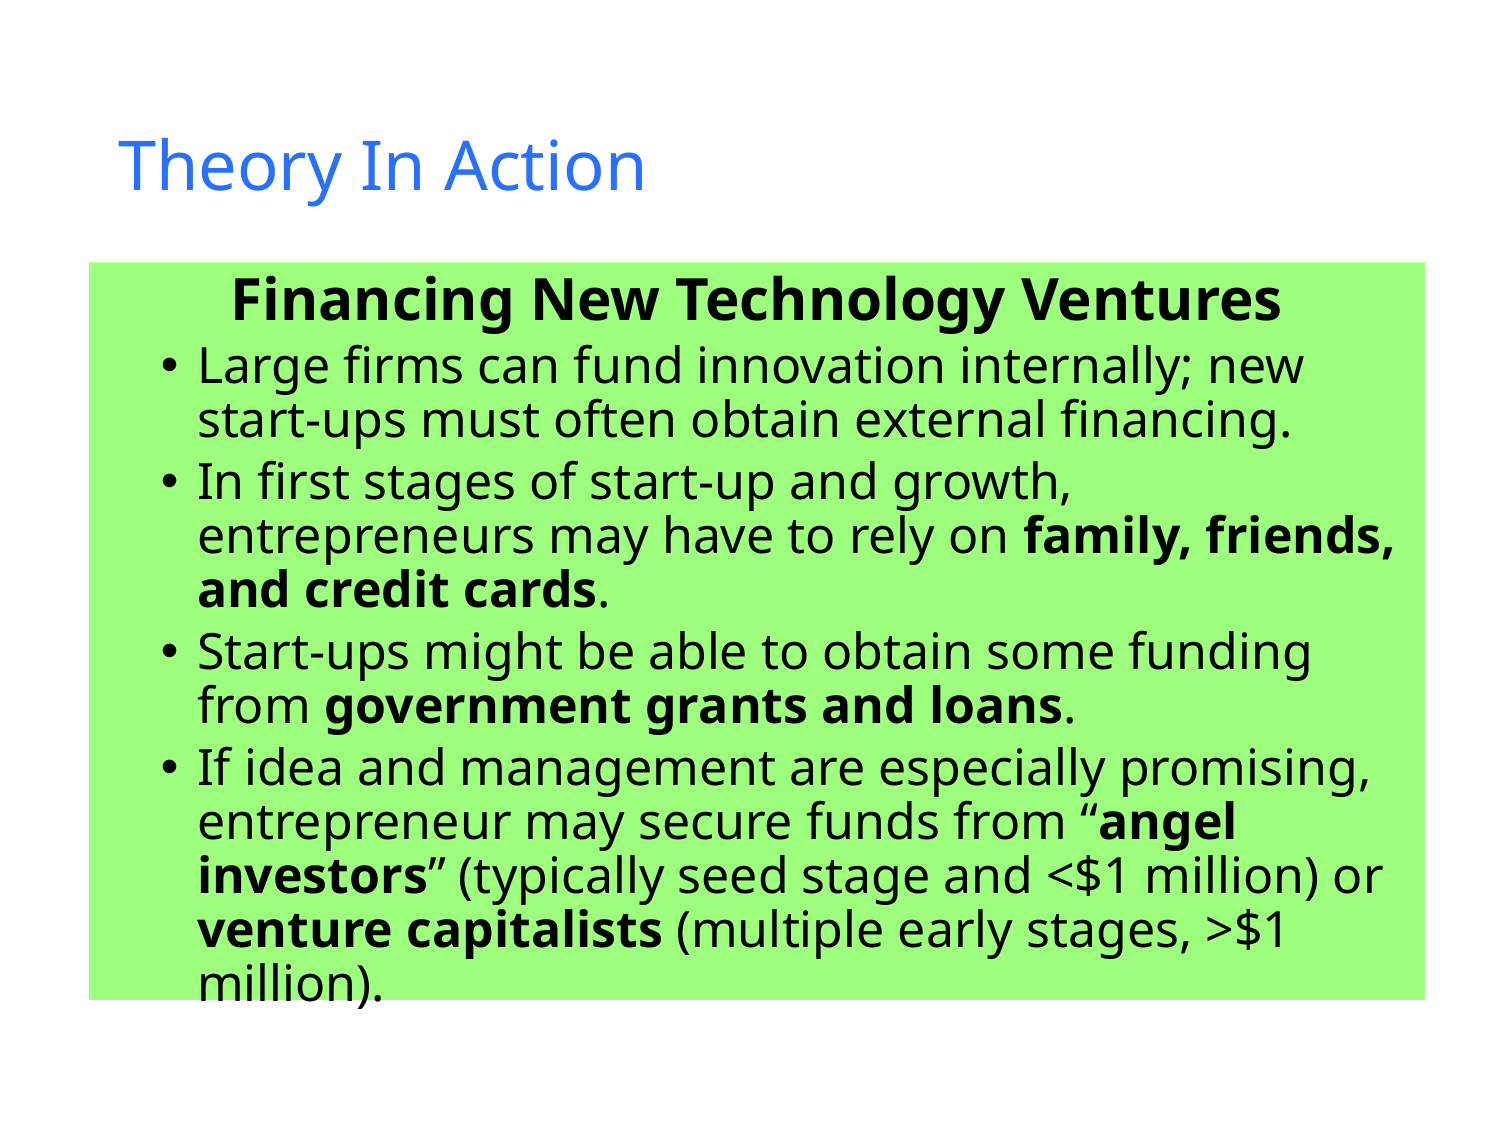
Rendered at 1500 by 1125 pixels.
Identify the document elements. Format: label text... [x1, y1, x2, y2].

list Financing New Technology Ventures Large firms can fund innovation internally; new start-ups must often obtain external financing. In first stages of start-up and growth, entrepreneurs may have to rely on family, friends, and credit cards. Start-ups might be able to obtain some funding from government grants and loans. If idea and management are especially promising, entrepreneur may secure funds from “angel investors” (typically seed stage and <$1 million) or venture capitalists (multiple early stages, >$1 million). [88, 262, 1425, 1000]
title Theory In Action [103, 59, 1397, 278]
